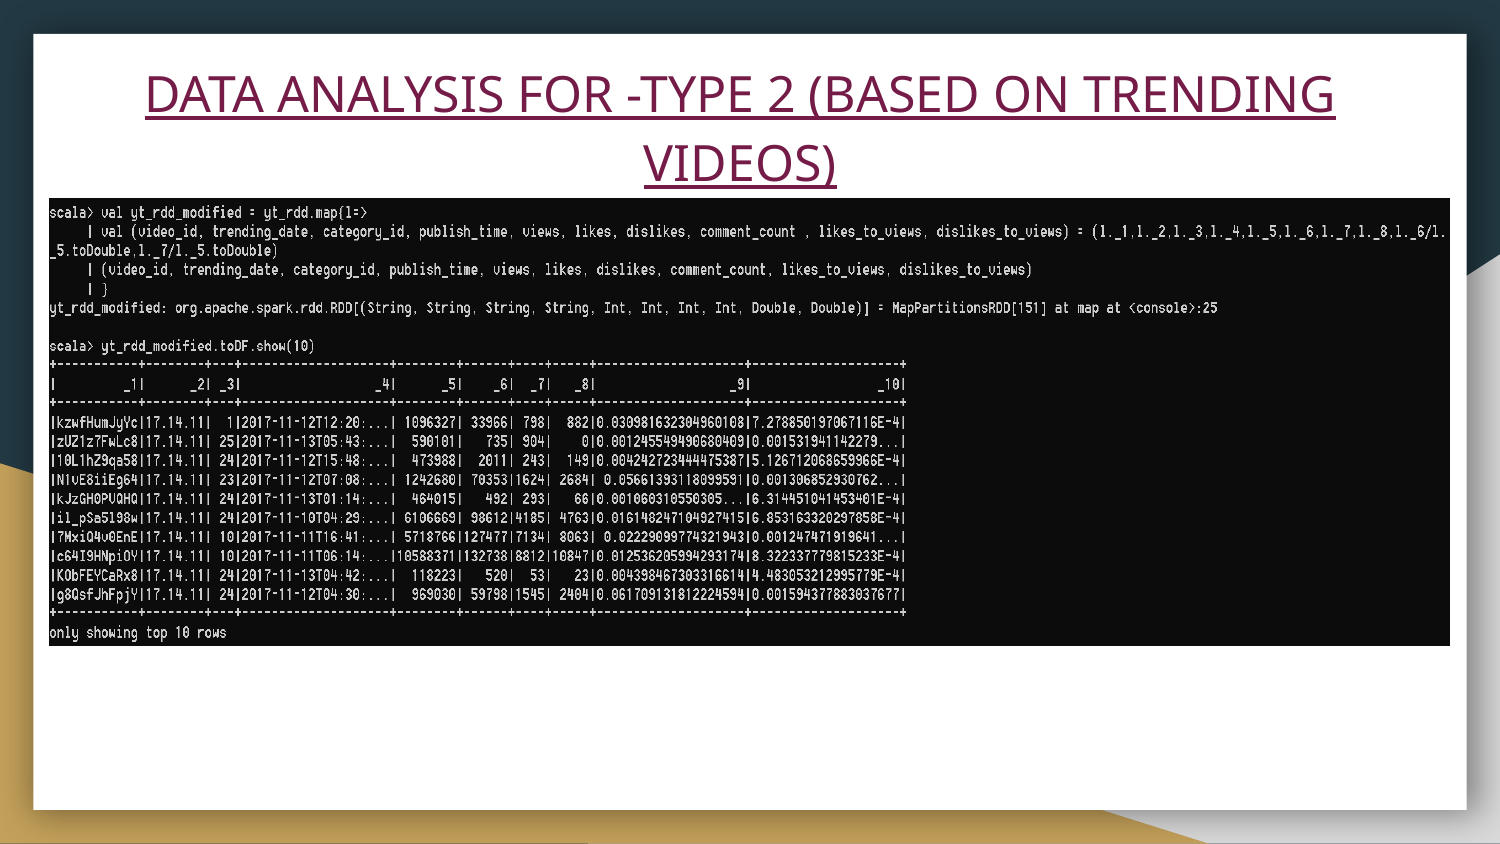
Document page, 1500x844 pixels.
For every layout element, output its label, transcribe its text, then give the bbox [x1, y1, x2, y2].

picture [49, 197, 1451, 646]
title DATA ANALYSIS FOR -TYPE 2 (BASED ON TRENDING VIDEOS) [124, 38, 1356, 187]
